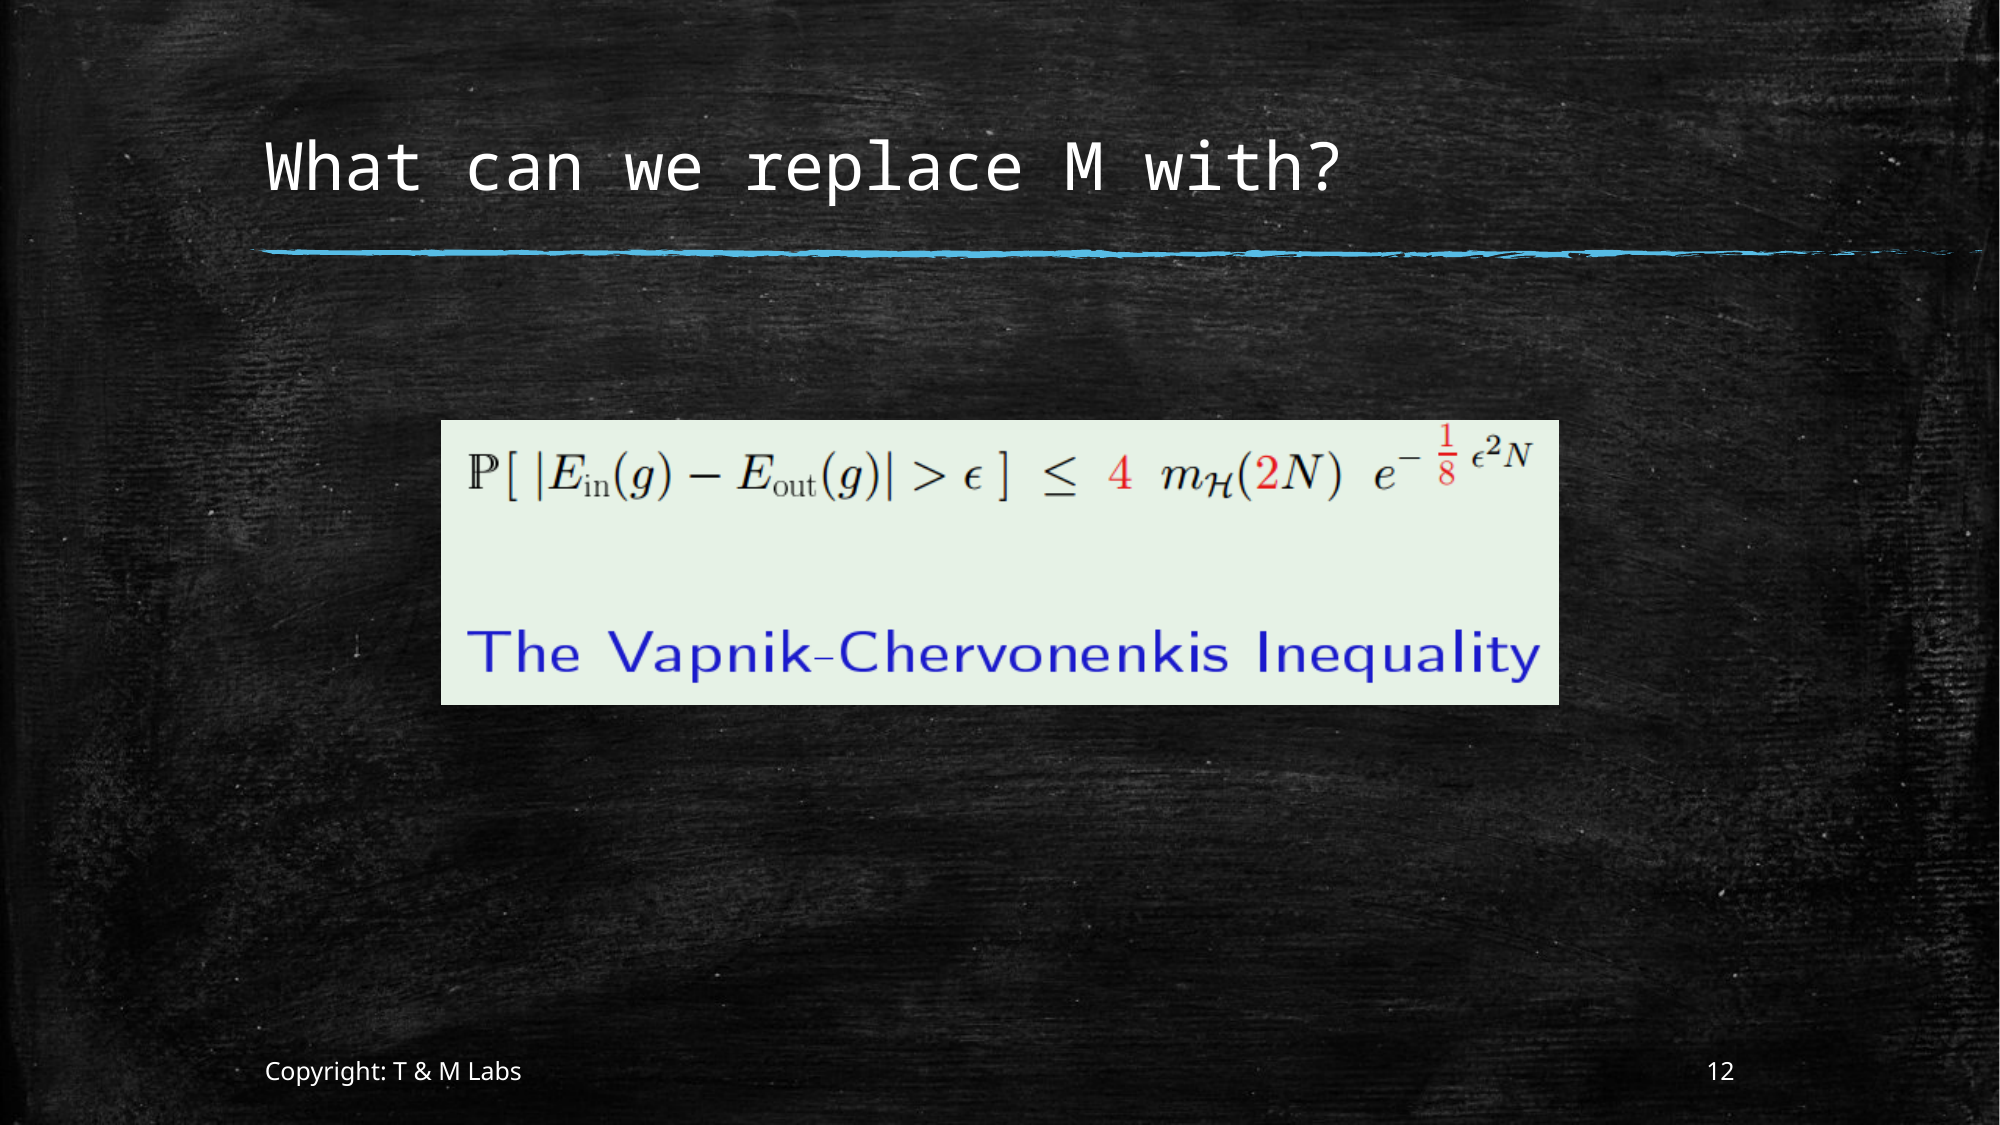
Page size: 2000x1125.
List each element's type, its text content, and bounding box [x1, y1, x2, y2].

footer Copyright: T & M Labs [249, 1050, 1288, 1096]
title What can we replace M with? [249, 45, 1750, 213]
slide_number 12 [1562, 1050, 1750, 1096]
picture [441, 420, 1559, 705]
